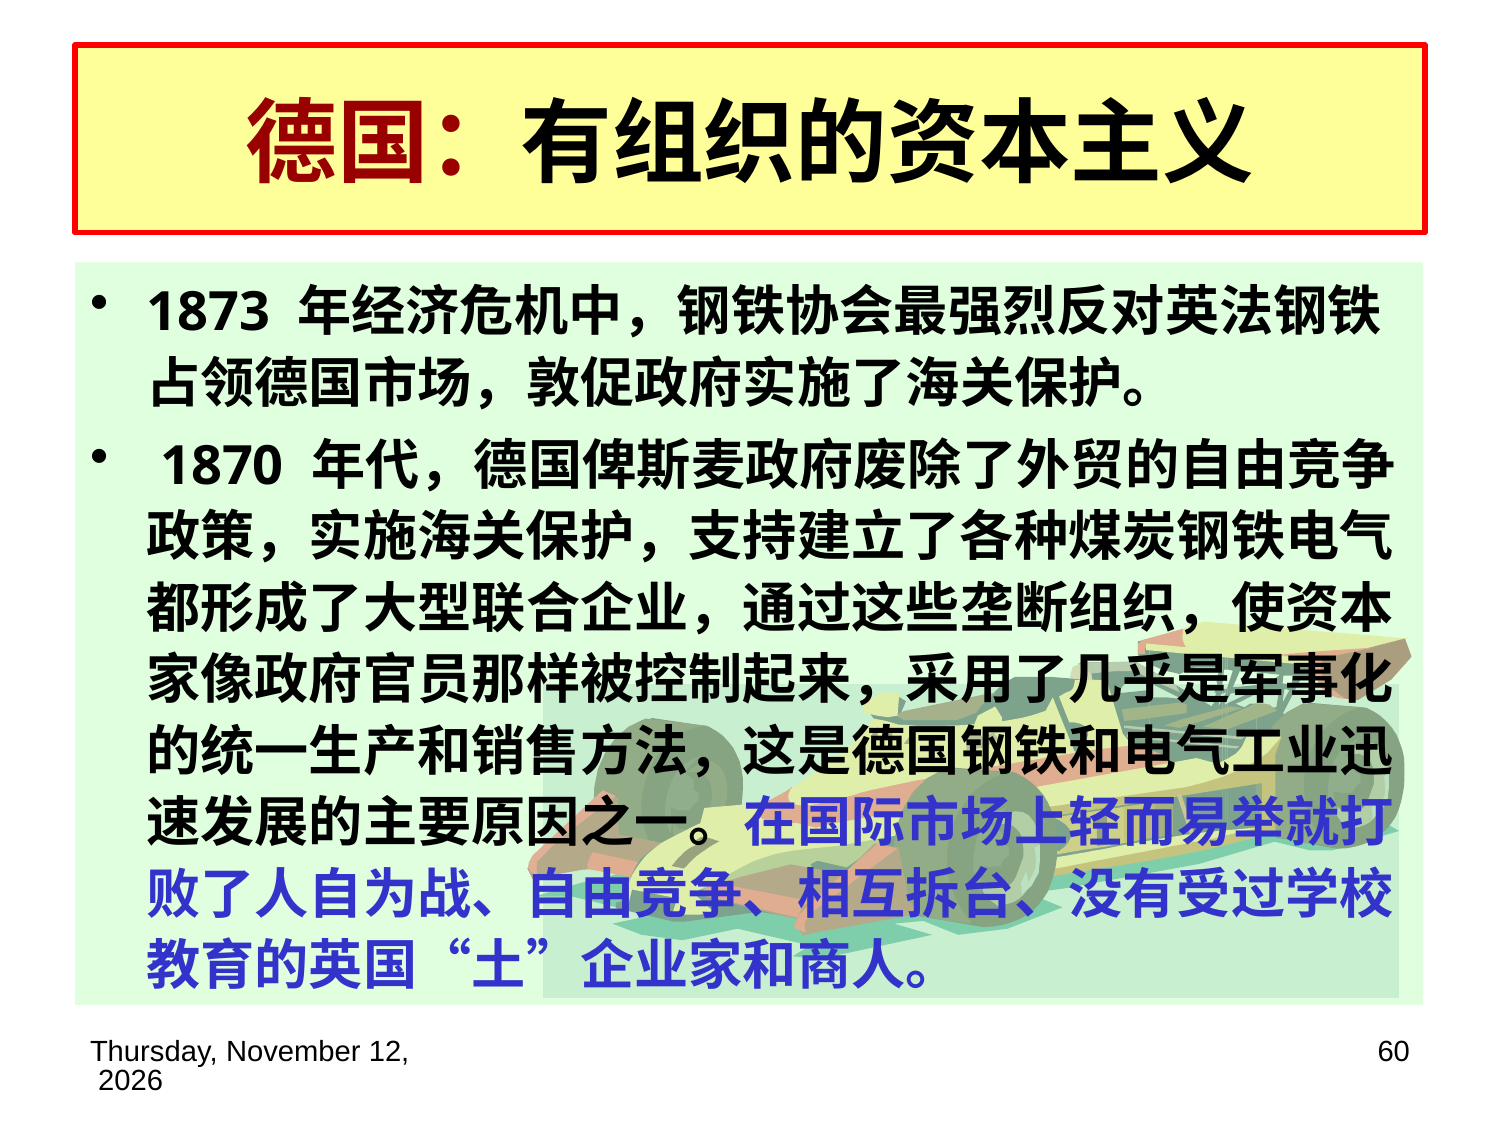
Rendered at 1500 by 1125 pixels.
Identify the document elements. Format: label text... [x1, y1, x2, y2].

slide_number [74, 1024, 426, 1103]
slide_number 60 [1074, 1024, 1426, 1103]
list 1873 年经济危机中，钢铁协会最强烈反对英法钢铁占领德国市场，敦促政府实施了海关保护。 1870 年代，德国俾斯麦政府废除了外贸的自由竞争政策，实施海关保护，支持建立了各种煤炭钢铁电气都形成了大型联合企业，通过这些垄断组织，使资本家像政府官员那样被控制起来，采用了几乎是军事化的统一生产和销售方法，这是德国钢铁和电气工业迅速发展的主要原因之一。在国际市场上轻而易举就打败了人自为战、自由竞争、相互拆台、没有受过学校教育的英国“土”企业家和商人。 [74, 262, 1424, 1006]
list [525, 621, 1412, 998]
title 德国：有组织的资本主义 [74, 44, 1426, 233]
